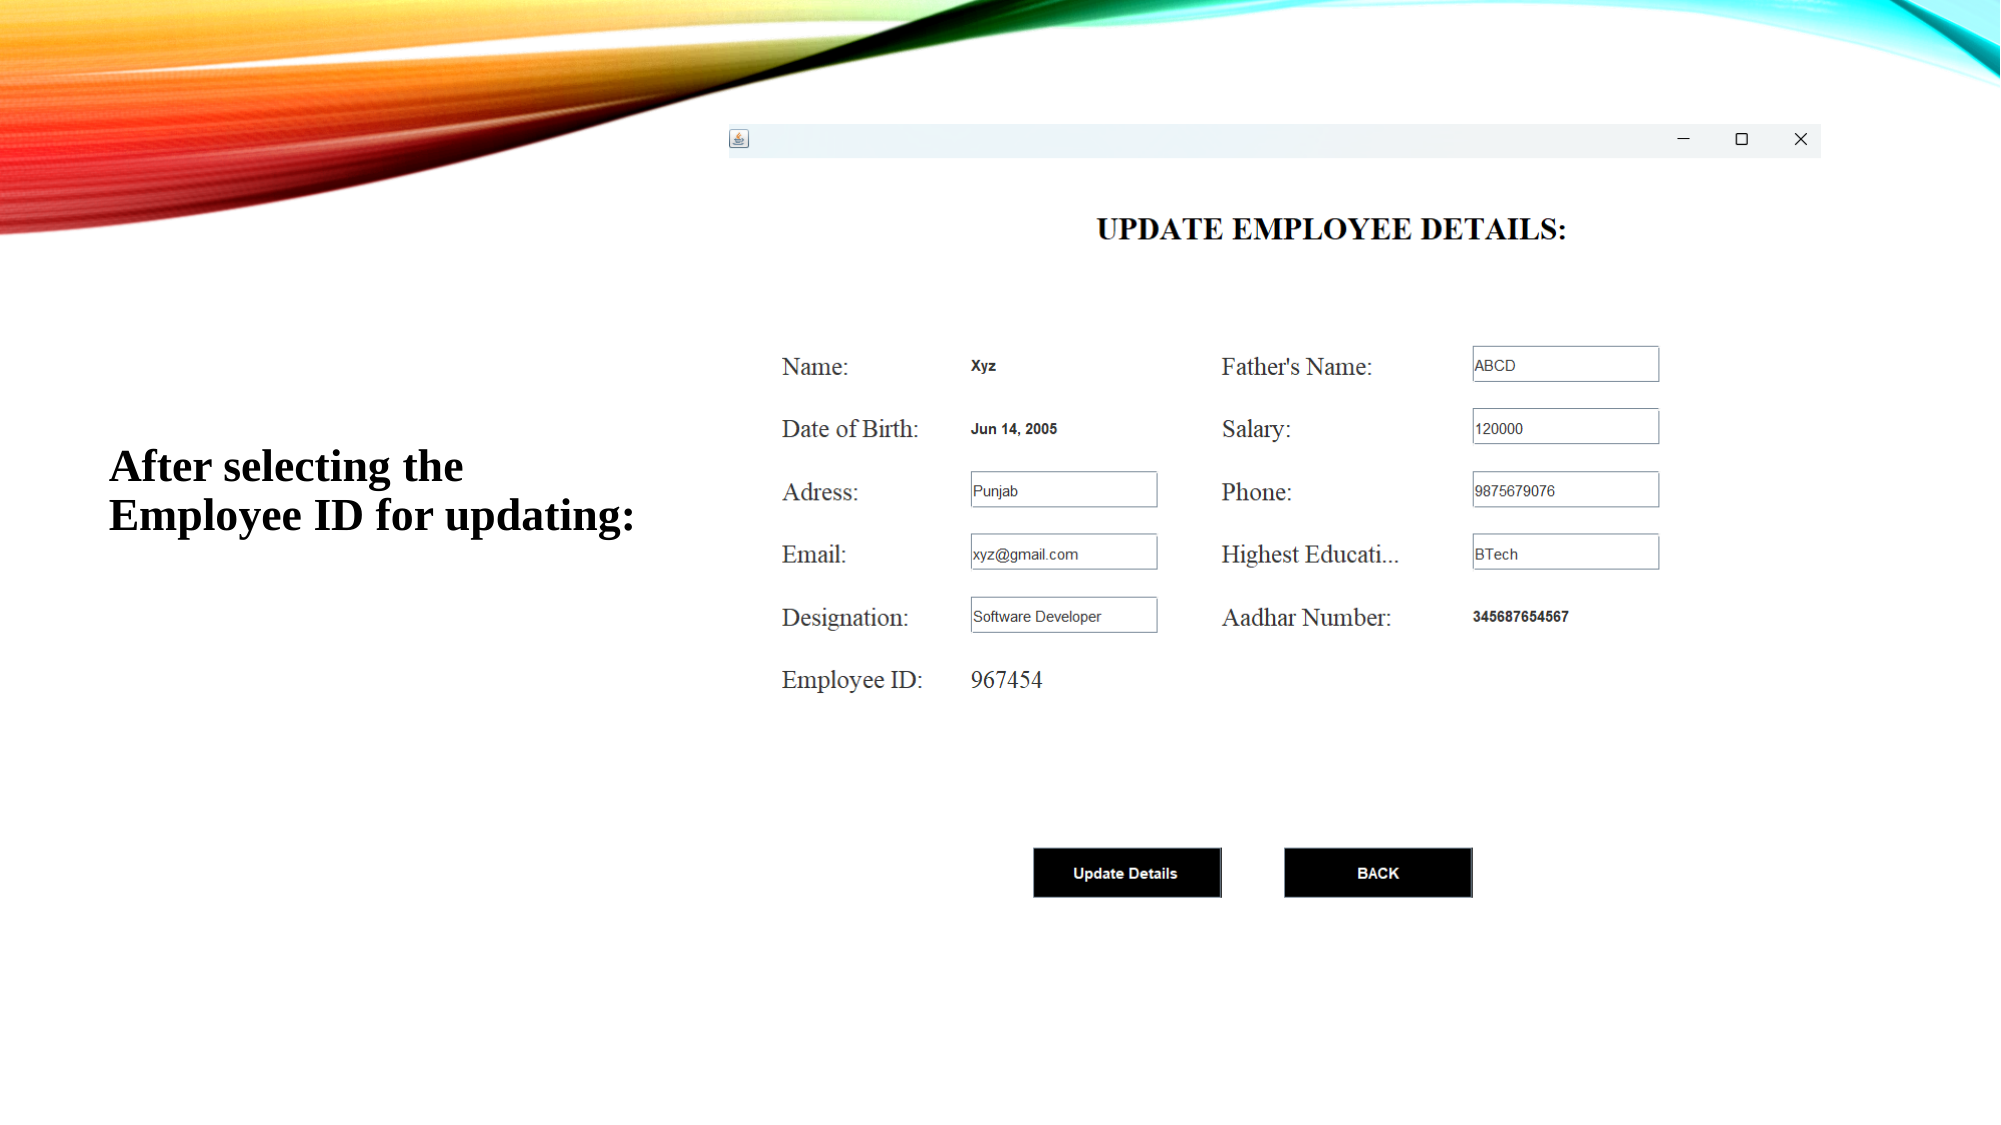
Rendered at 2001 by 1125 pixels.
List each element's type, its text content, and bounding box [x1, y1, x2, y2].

list After selecting the Employee ID for updating: [93, 434, 676, 892]
picture [0, 0, 2000, 961]
